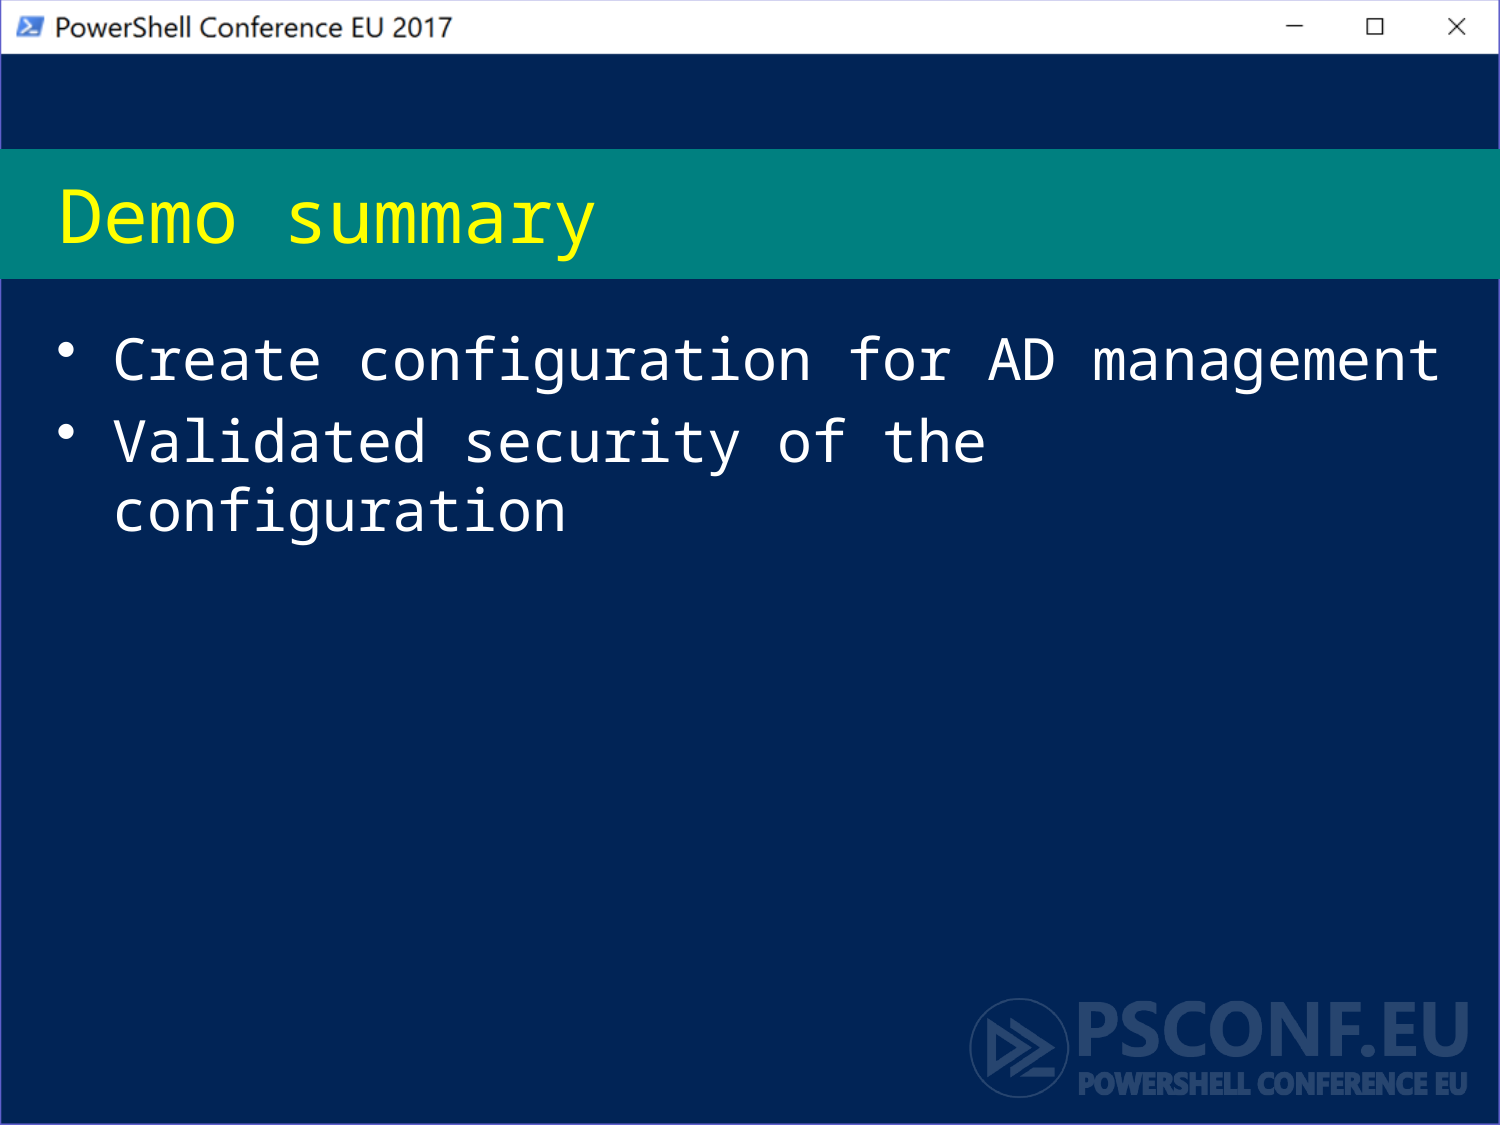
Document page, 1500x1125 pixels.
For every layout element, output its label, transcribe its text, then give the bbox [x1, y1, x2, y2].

list Create configuration for AD management Validated security of the configuration [41, 314, 1459, 1035]
title Demo summary [0, 149, 1500, 279]
picture [0, 0, 1500, 149]
picture [0, 279, 1500, 1125]
